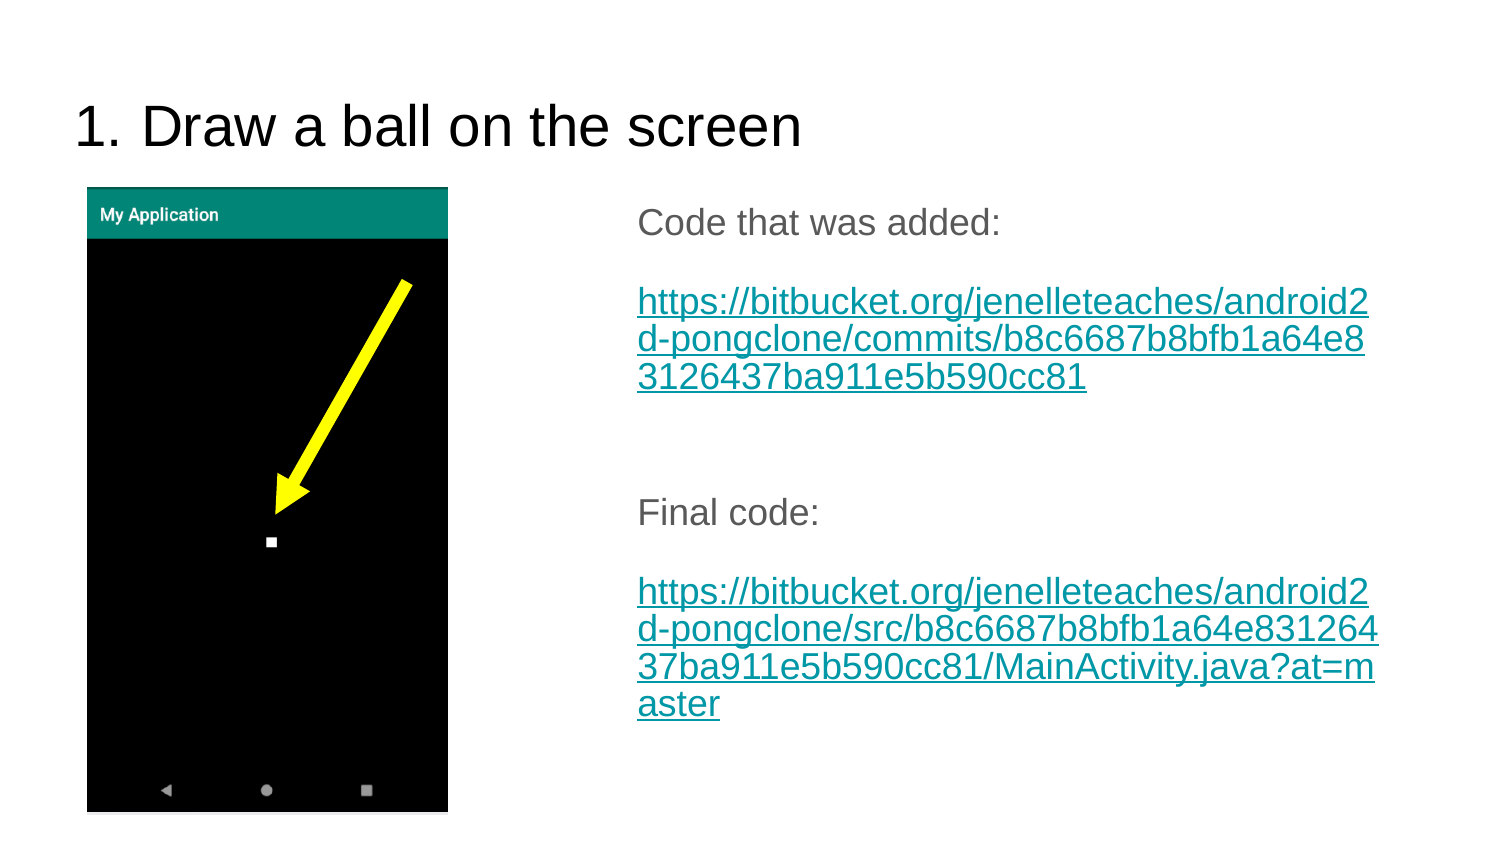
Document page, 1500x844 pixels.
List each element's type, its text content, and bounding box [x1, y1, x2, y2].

title Draw a ball on the screen [51, 72, 1449, 167]
list Code that was added: https://bitbucket.org/jenelleteaches/android2d-pongclone/commits/b8c6687b8bfb1a64e83126437ba911e5b590cc81 Final code: https://bitbucket.org/jenelleteaches/android2d-pongclone/src/b8c6687b8bfb1a64e83126437ba911e5b590cc81/MainActivity.java?at=master [622, 176, 1397, 829]
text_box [274, 281, 408, 515]
picture [87, 187, 448, 815]
